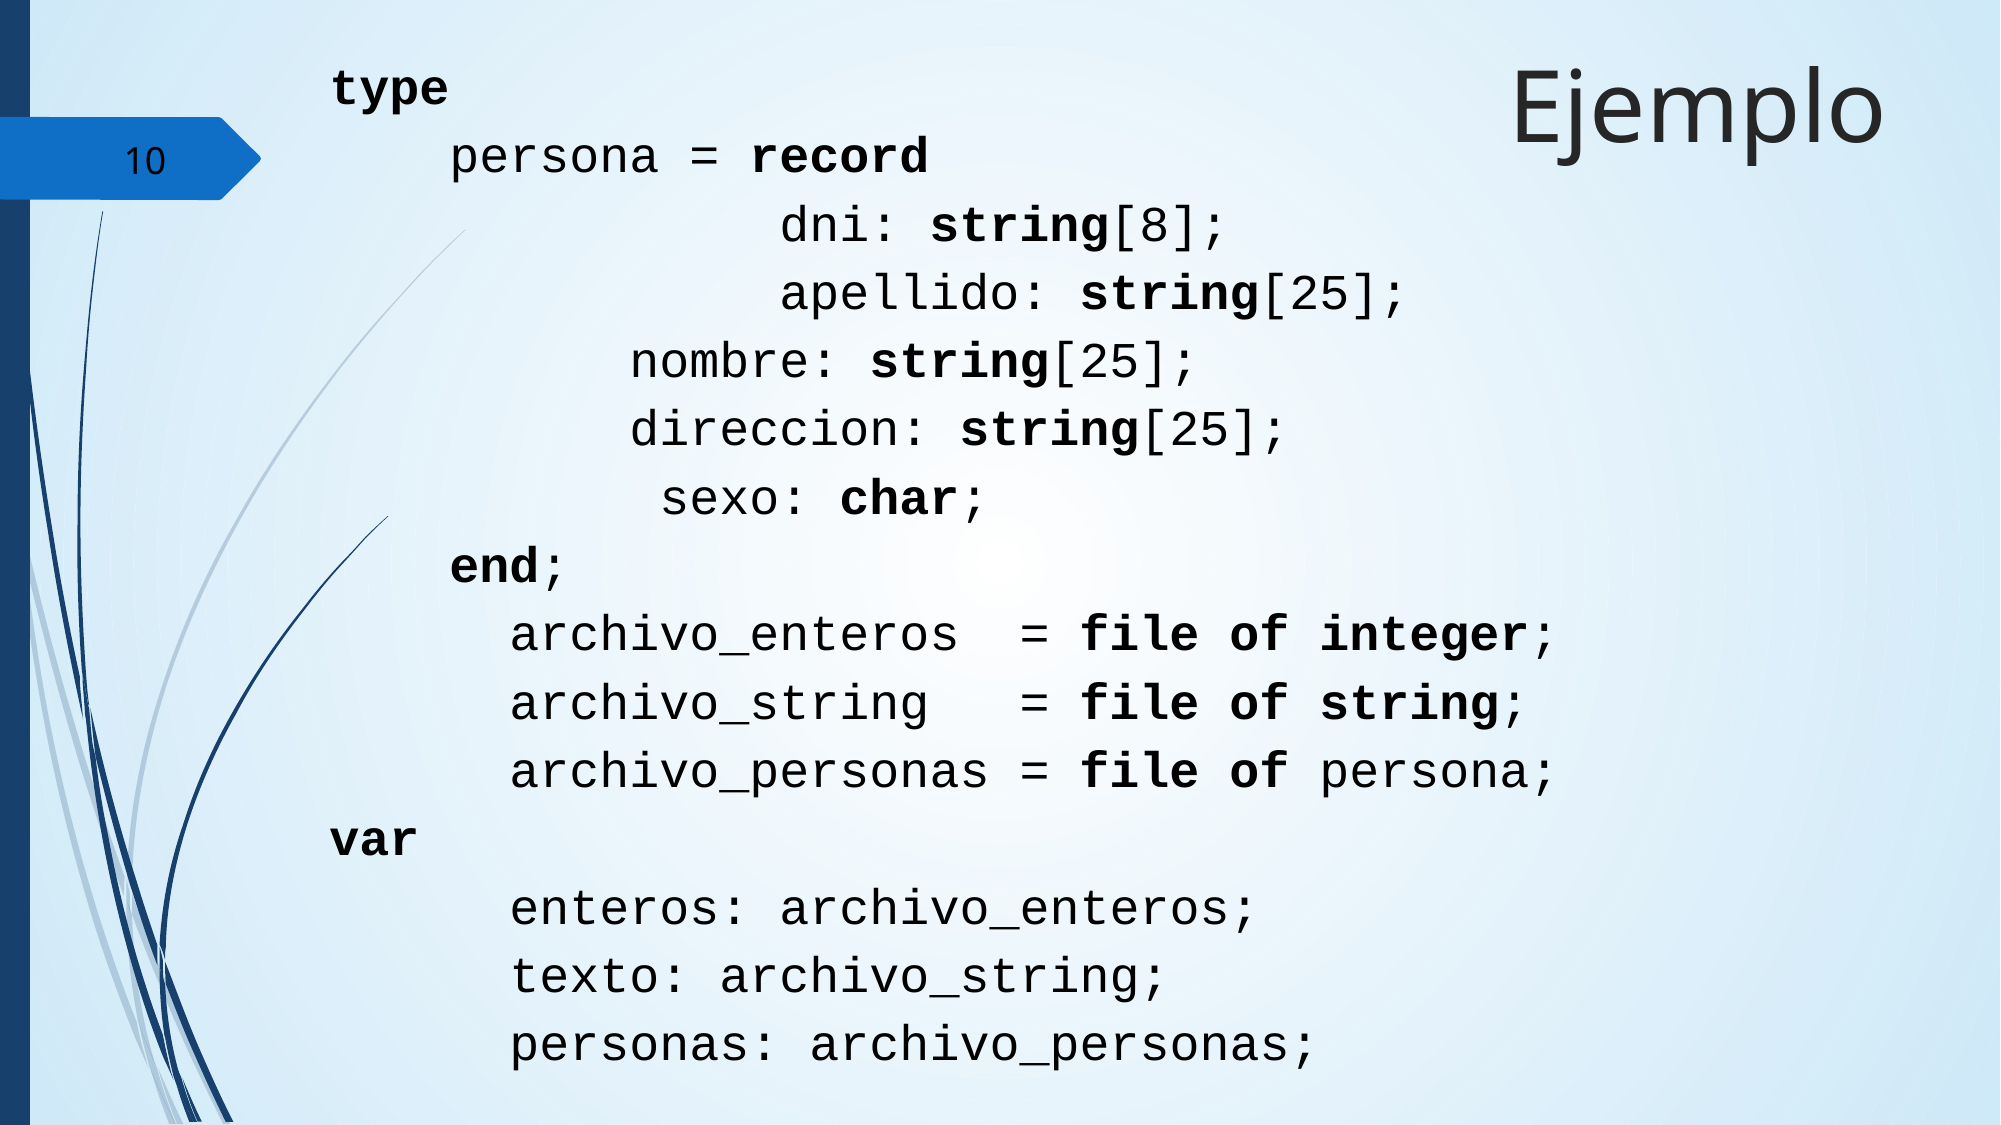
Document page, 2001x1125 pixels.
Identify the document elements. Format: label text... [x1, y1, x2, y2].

text_box type persona = record dni: string[8]; apellido: string[25]; nombre: string[25]; direccion: string[25]; sexo: char; end; archivo_enteros = file of integer; archivo_string = file of string; archivo_personas = file of persona; var enteros: archivo_enteros; texto: archivo_string; personas: archivo_personas; [296, 46, 1975, 1090]
text_box ‹#› [108, 130, 237, 190]
text_box Ejemplo [296, 35, 1903, 191]
